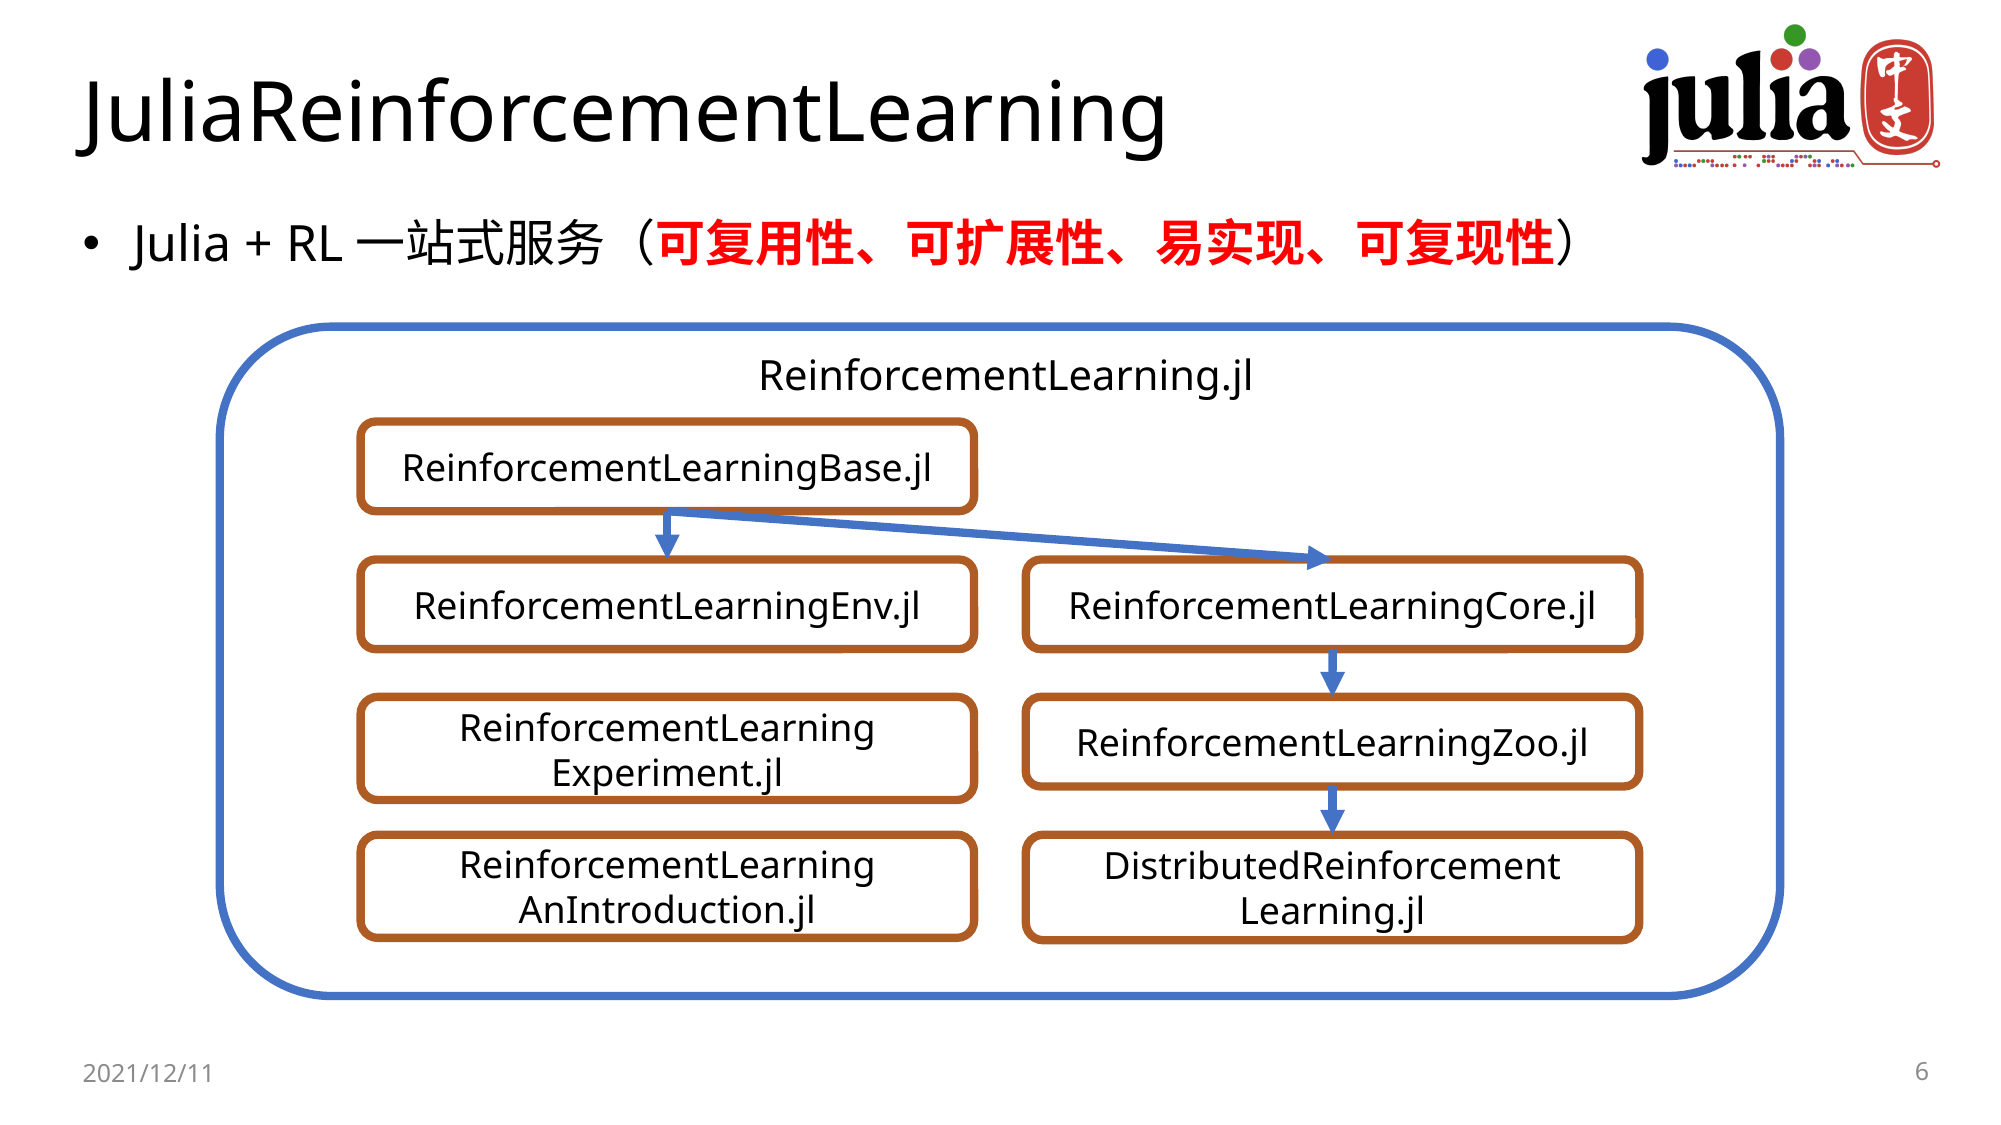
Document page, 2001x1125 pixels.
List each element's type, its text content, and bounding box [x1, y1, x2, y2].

slide_number 6 [1412, 1042, 1945, 1103]
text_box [219, 326, 1781, 996]
picture [1639, 22, 1941, 172]
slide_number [67, 1042, 588, 1103]
list Julia + RL一站式服务（可复用性、可扩展性、易实现、可复现性） [67, 210, 1945, 998]
title JuliaReinforcementLearning [67, 54, 1793, 174]
